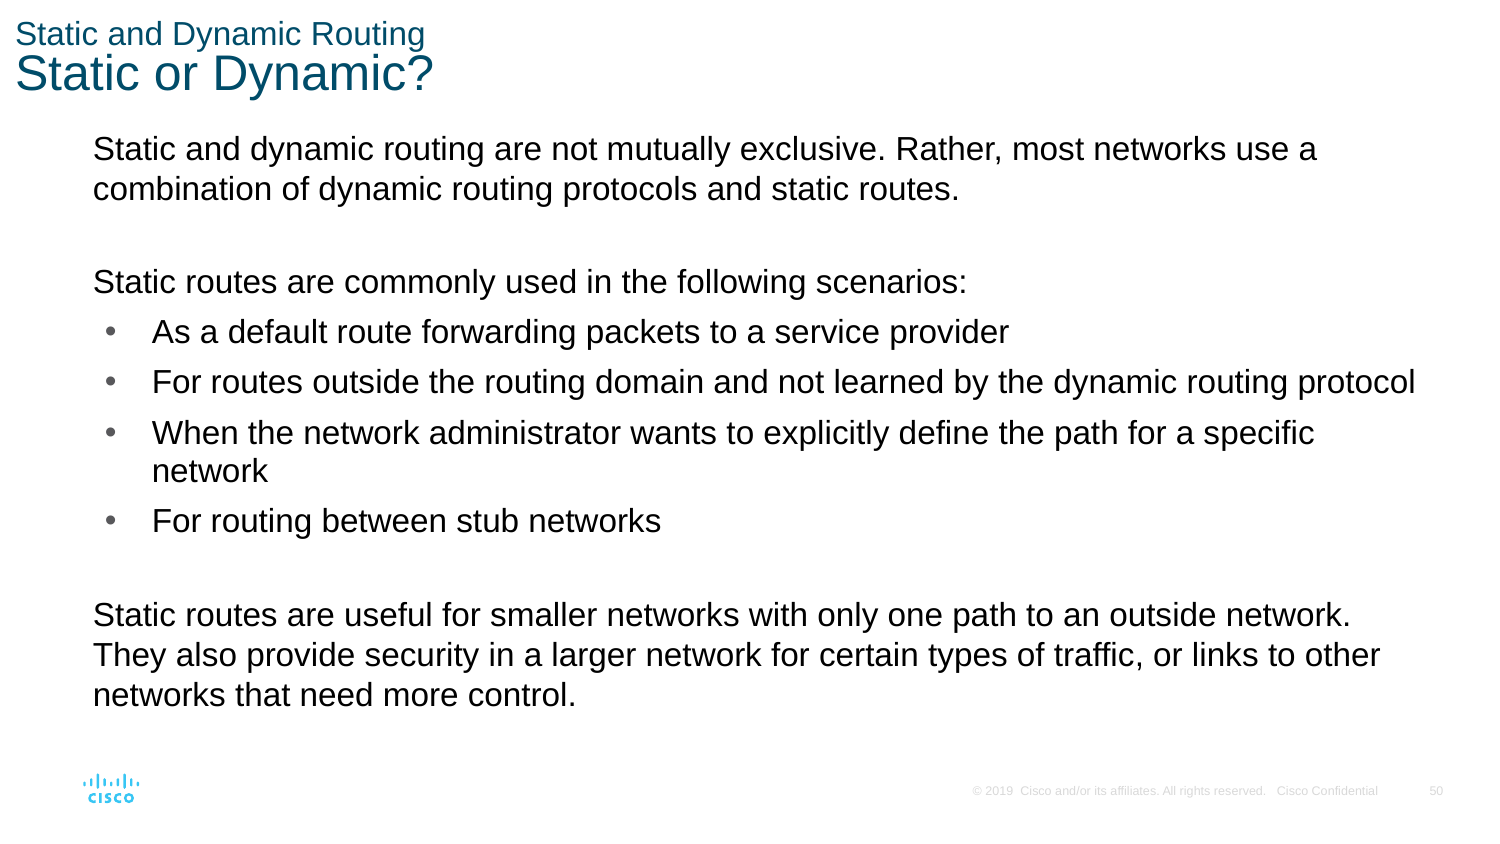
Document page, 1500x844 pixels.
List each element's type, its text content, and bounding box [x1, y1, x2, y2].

title Static and Dynamic Routing Static or Dynamic? [0, 0, 1369, 121]
list Static and dynamic routing are not mutually exclusive. Rather, most networks use a combination of dynamic routing protocols and static routes. Static routes are commonly used in the following scenarios: As a default route forwarding packets to a service provider For routes outside the routing domain and not learned by the dynamic routing protocol When the network administrator wants to explicitly define the path for a specific network For routing between stub networks Static routes are useful for smaller networks with only one path to an outside network. They also provide security in a larger network for certain types of traffic, or links to other networks that need more control. [77, 120, 1437, 726]
